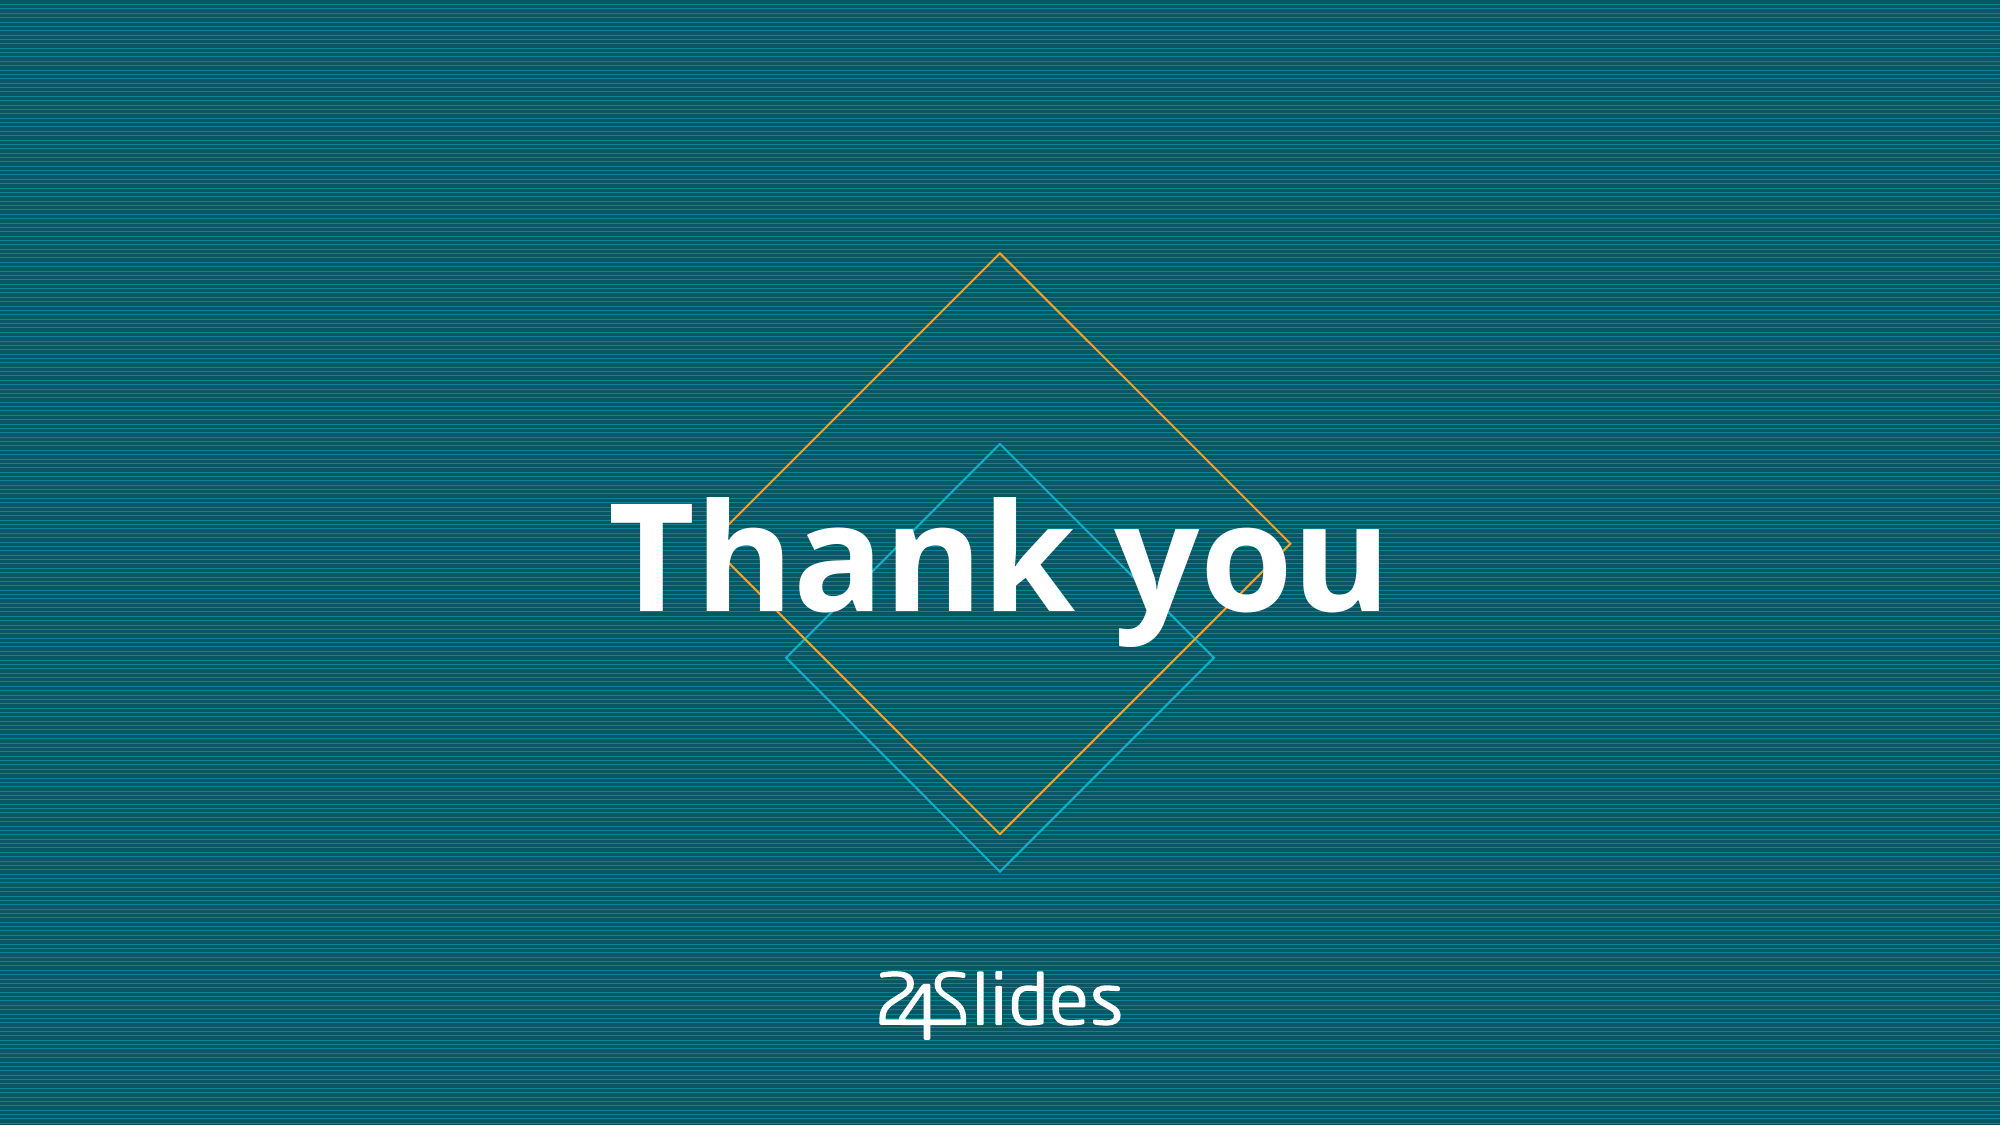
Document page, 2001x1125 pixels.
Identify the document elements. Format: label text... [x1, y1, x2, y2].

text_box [709, 253, 1291, 872]
title Thank you [249, 468, 709, 657]
title Thank you [1291, 468, 1750, 657]
picture [879, 970, 1121, 1040]
